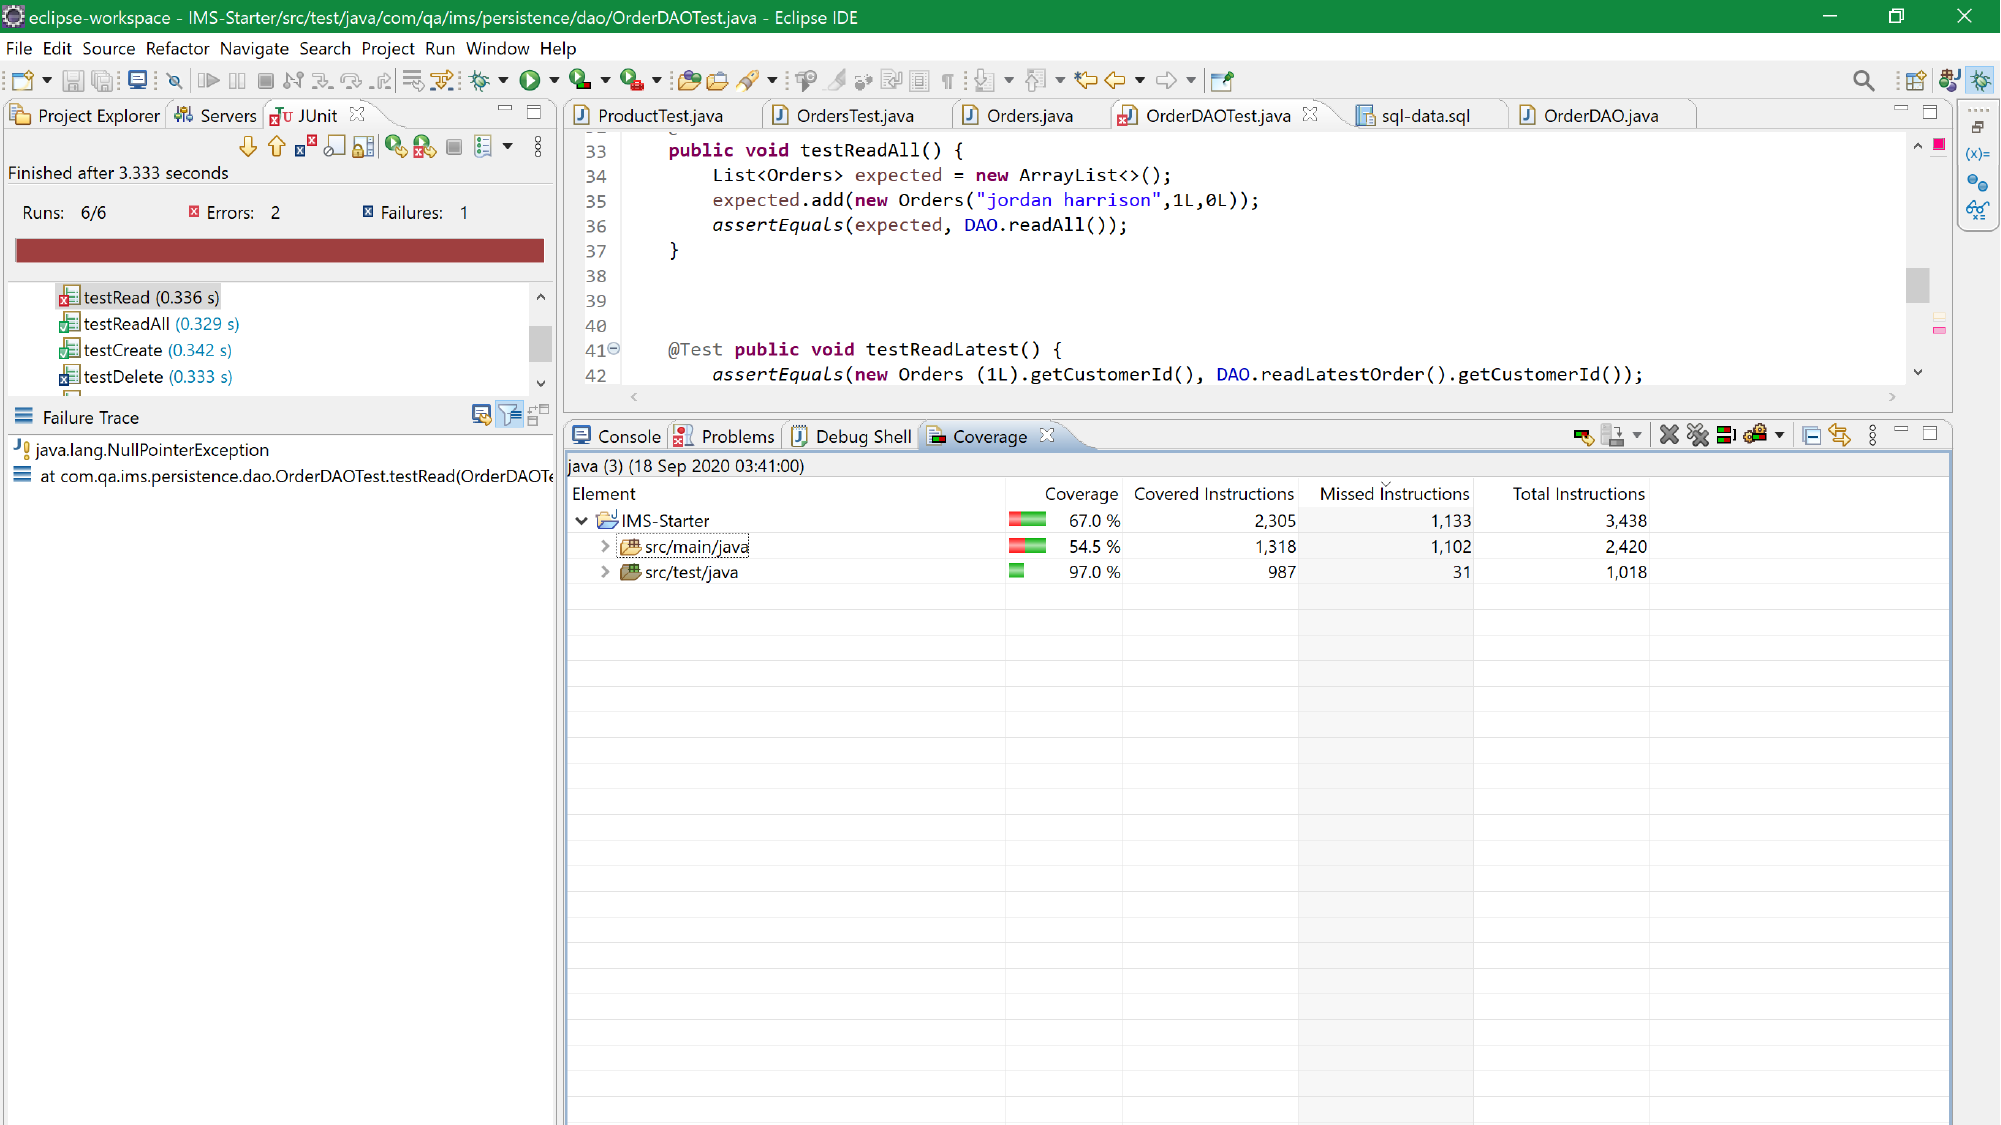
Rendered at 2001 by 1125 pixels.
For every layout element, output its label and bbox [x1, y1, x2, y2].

list [0, 0, 2000, 1125]
